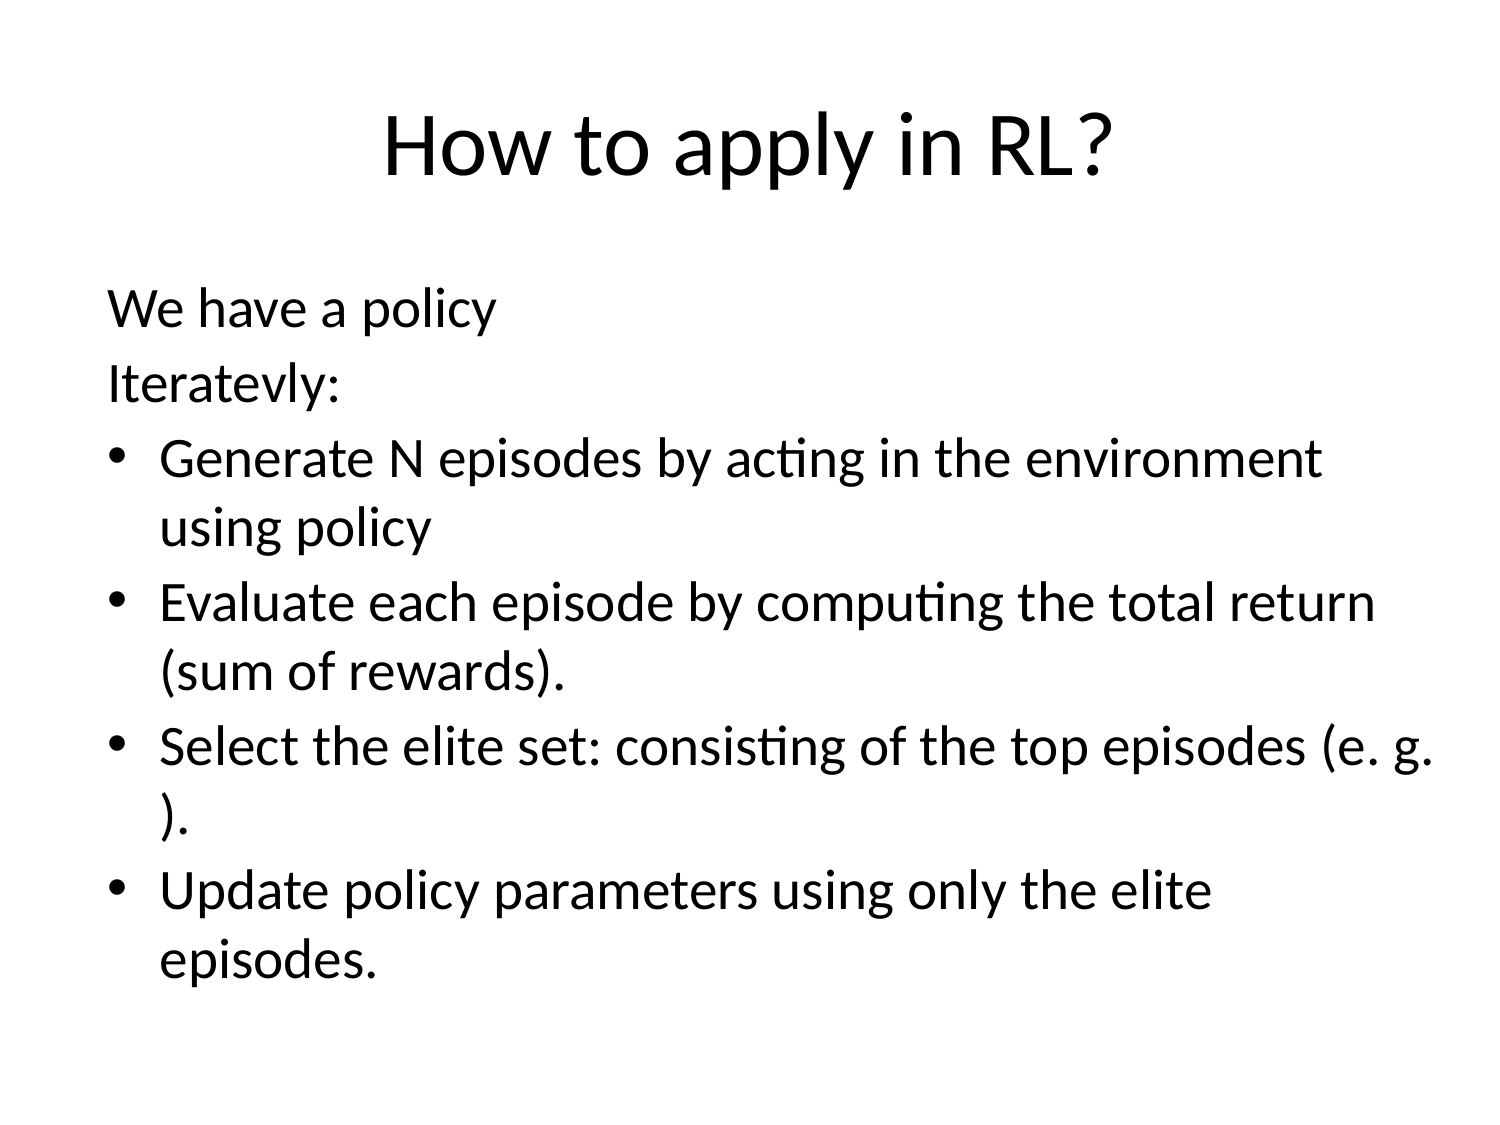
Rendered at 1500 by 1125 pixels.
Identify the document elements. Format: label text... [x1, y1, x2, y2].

title How to apply in RL? [75, 45, 1425, 233]
